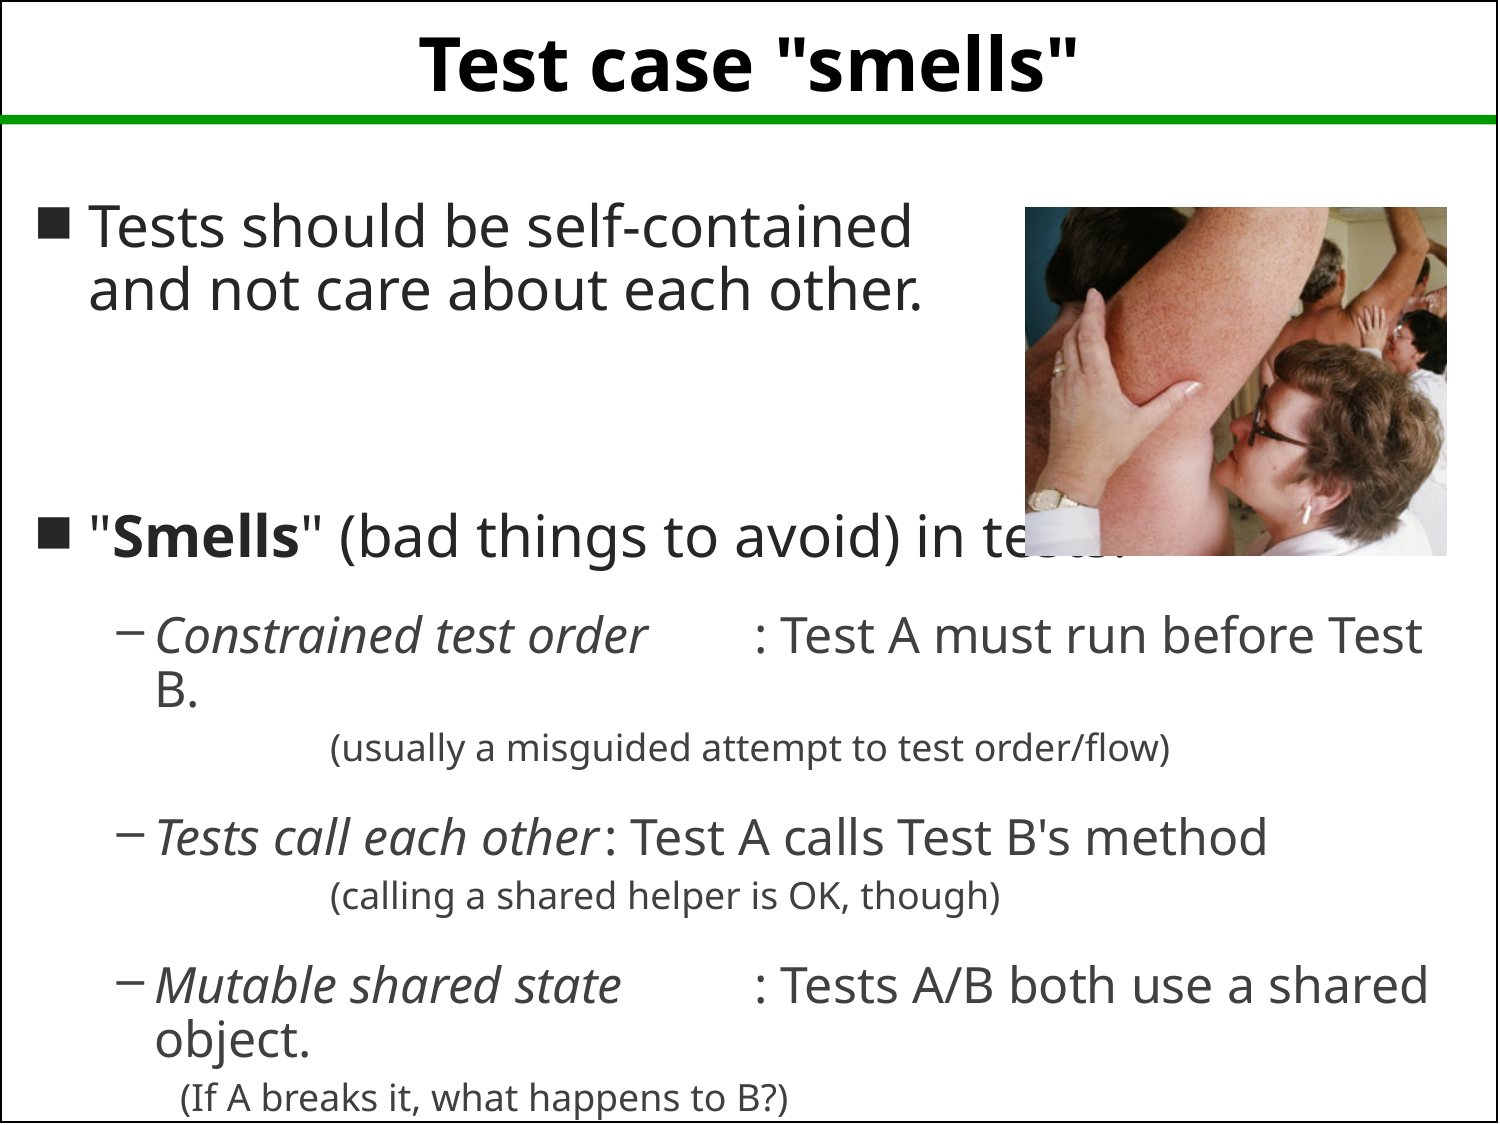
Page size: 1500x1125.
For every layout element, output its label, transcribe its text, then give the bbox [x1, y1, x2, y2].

picture [1024, 207, 1448, 557]
list Tests should be self-contained and not care about each other. "Smells" (bad things to avoid) in tests: Constrained test order : Test A must run before Test B. (usually a misguided attempt to test order/flow) Tests call each other : Test A calls Test B's method (calling a shared helper is OK, though) Mutable shared state : Tests A/B both use a shared object. (If A breaks it, what happens to B?) [26, 189, 1474, 1102]
title Test case "smells" [7, 15, 1493, 120]
